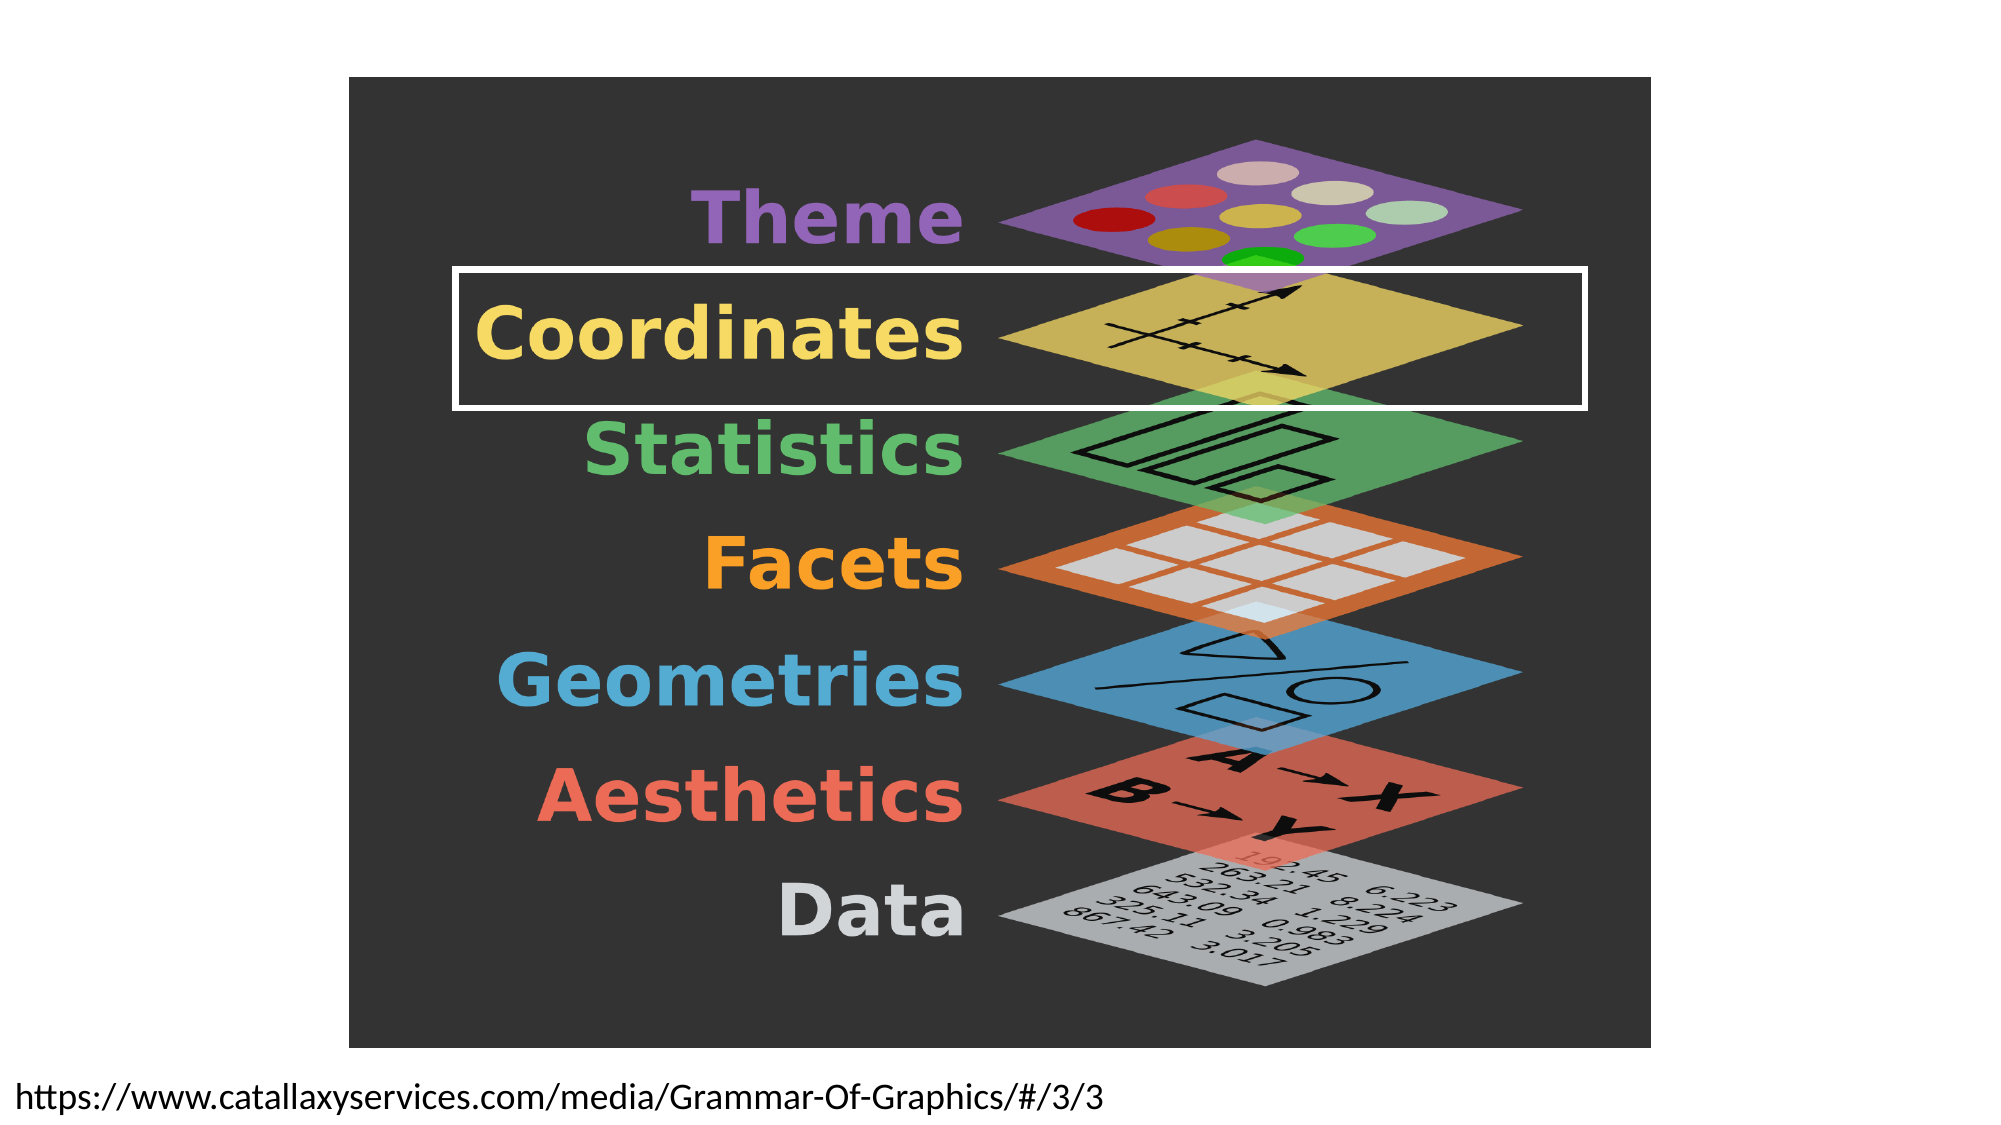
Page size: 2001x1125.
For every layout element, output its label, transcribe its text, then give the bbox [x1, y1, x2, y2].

text_box https://www.catallaxyservices.com/media/Grammar-Of-Graphics/#/3/3 [0, 1064, 1380, 1125]
picture [348, 77, 1651, 1048]
